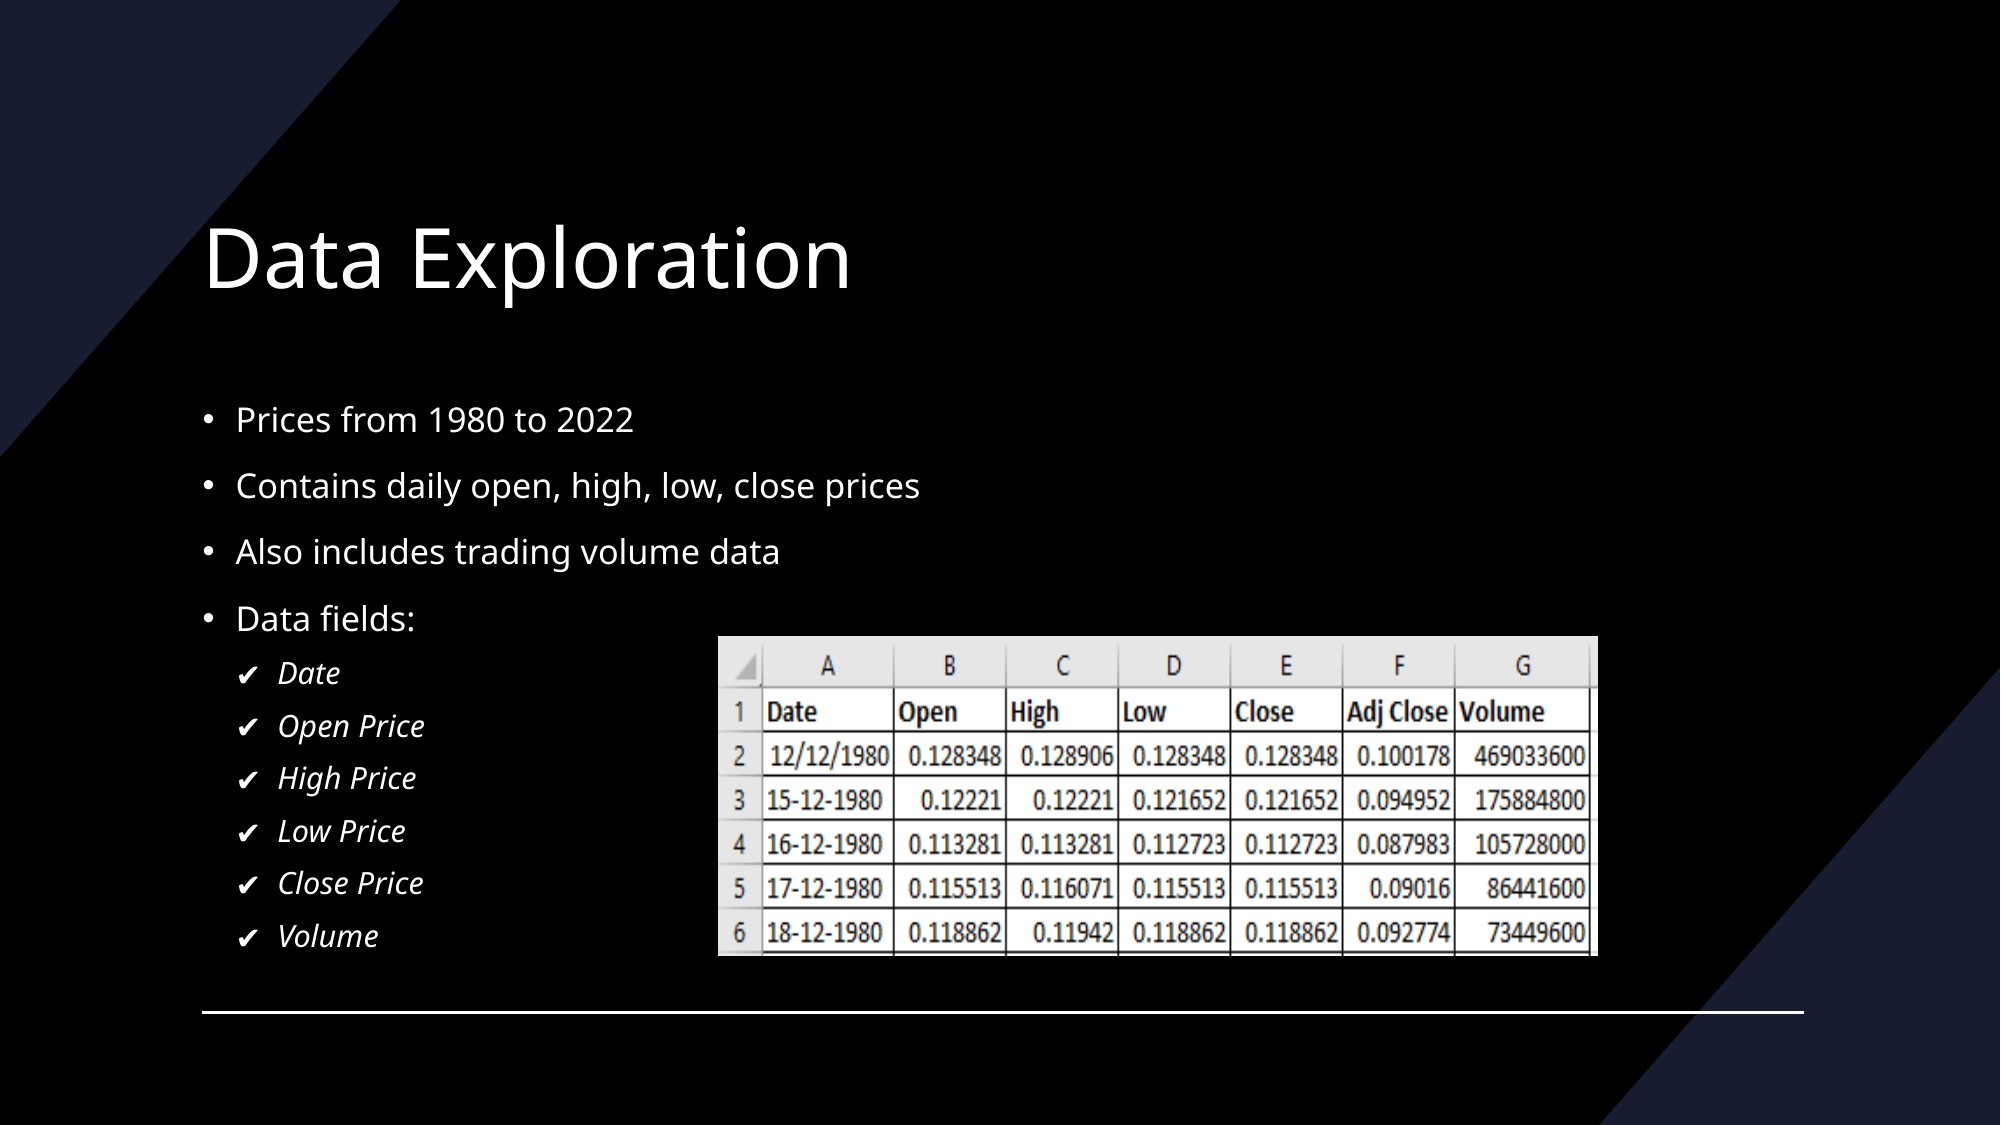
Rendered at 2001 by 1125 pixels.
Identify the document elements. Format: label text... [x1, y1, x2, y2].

picture [718, 636, 1598, 957]
title Data Exploration [187, 143, 1813, 367]
list Prices from 1980 to 2022 Contains daily open, high, low, close prices Also includes trading volume data Data fields: Date Open Price High Price Low Price Close Price Volume [187, 382, 1813, 968]
